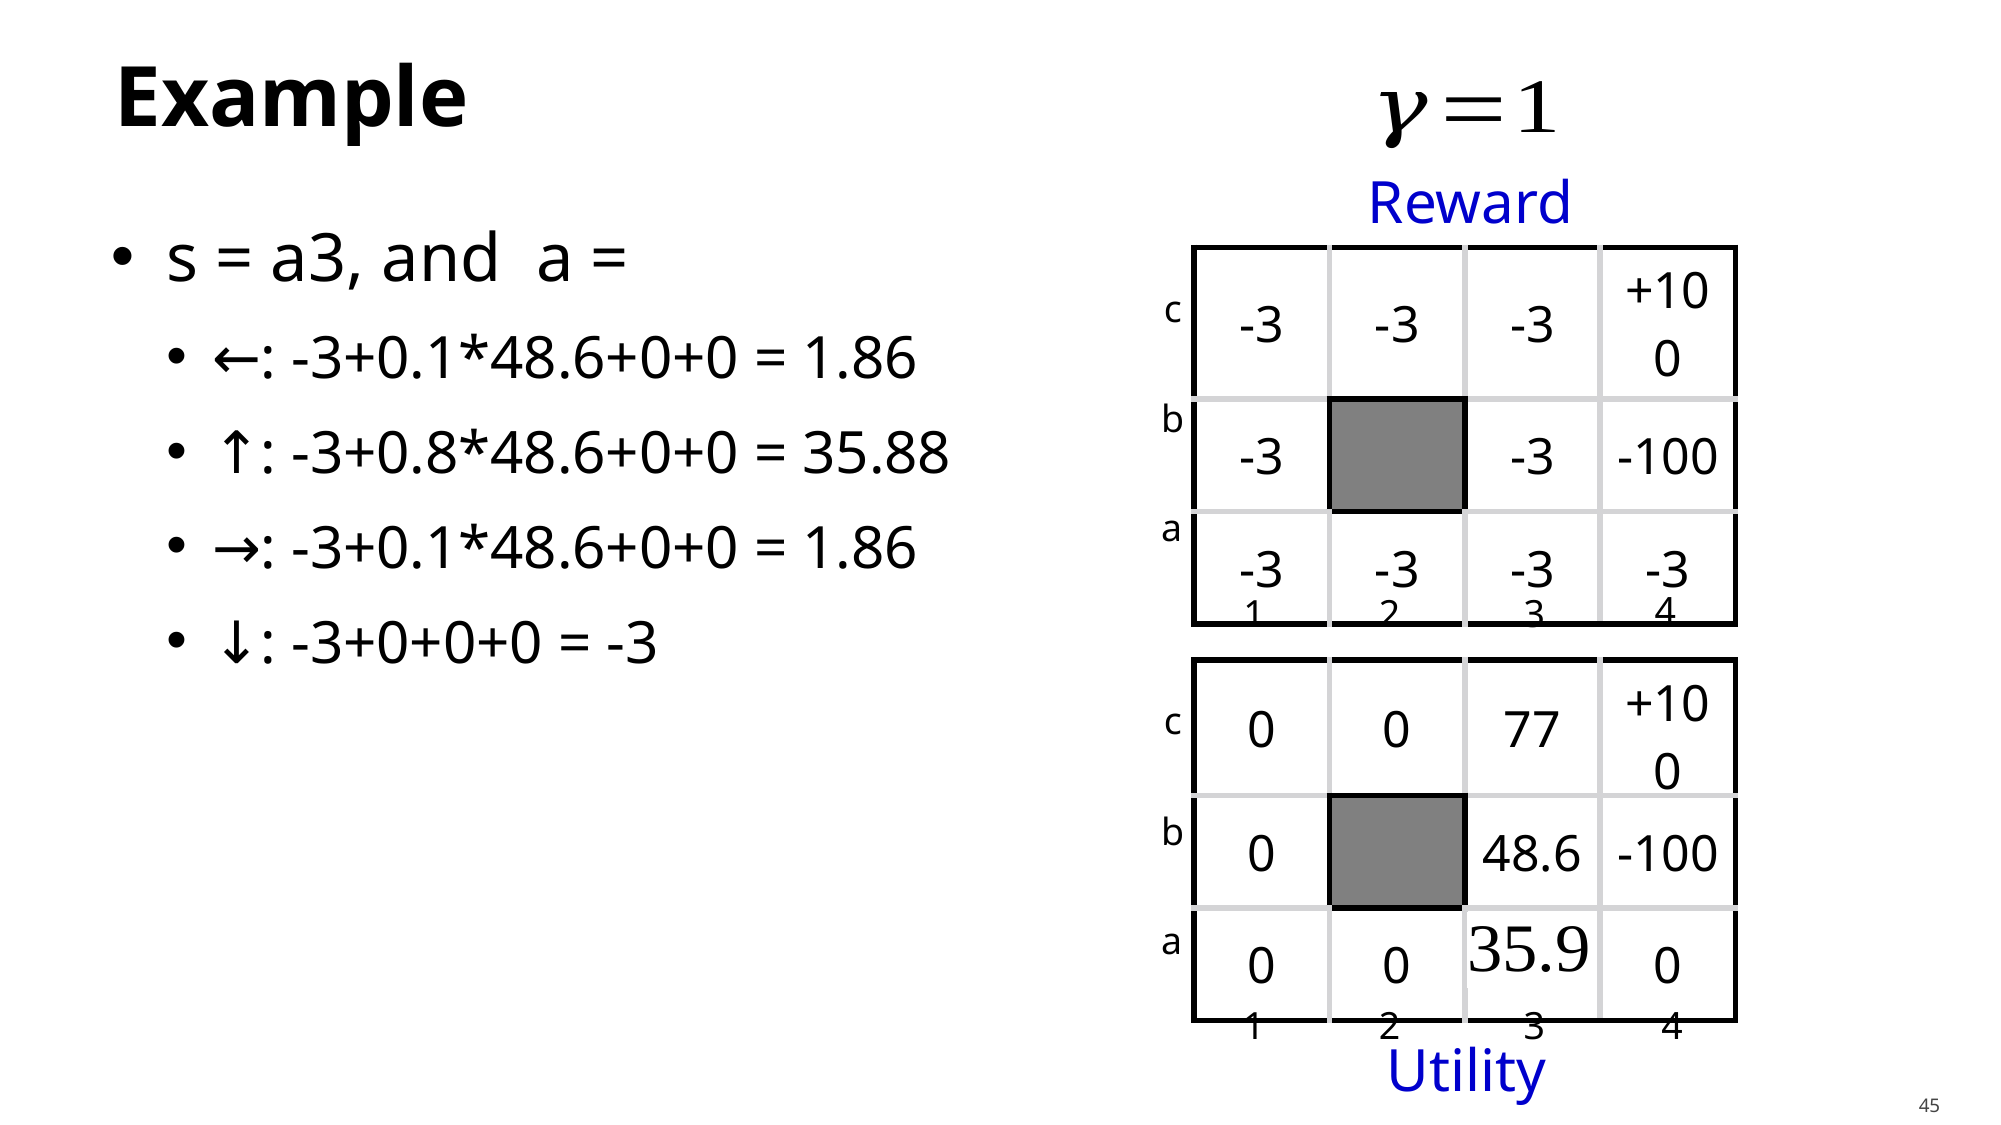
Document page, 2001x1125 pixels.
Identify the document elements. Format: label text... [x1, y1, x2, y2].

table_header 0 [1197, 663, 1327, 793]
table_header +100 [1603, 663, 1733, 793]
table_cell 0 [1332, 911, 1462, 1018]
table_header 77 [1468, 663, 1597, 793]
text_box 3 [1508, 582, 1560, 642]
table_cell 48.6 [1468, 798, 1597, 905]
table_cell 0 [1197, 911, 1327, 1018]
table_cell 0 [1468, 911, 1597, 1018]
text_box 1 [1228, 582, 1280, 642]
table_header -3 [1197, 250, 1327, 396]
text_box b [1146, 800, 1199, 861]
table_cell 0 [1197, 798, 1327, 905]
text_box 2 [1364, 994, 1416, 1055]
text_box c [1149, 277, 1197, 337]
text_box 2 [1364, 582, 1416, 642]
table_header -3 [1468, 250, 1597, 396]
table_cell -100 [1603, 798, 1733, 905]
table_cell [1332, 402, 1462, 509]
text_box Reward [1353, 157, 1588, 243]
text_box a [1146, 496, 1197, 557]
text_box c [1149, 689, 1197, 750]
table_cell 0 [1603, 911, 1733, 1018]
table_cell -3 [1468, 402, 1597, 509]
text_box b [1146, 387, 1199, 448]
table_header +100 [1603, 250, 1733, 396]
table_cell [1332, 798, 1462, 905]
slide_number 45 [1794, 1080, 1955, 1125]
table_cell -3 [1603, 514, 1733, 621]
table_cell -100 [1603, 402, 1733, 509]
table_cell -3 [1197, 402, 1327, 509]
text_box 4 [1646, 994, 1698, 1055]
text_box Utility [1372, 1025, 1561, 1110]
table_header 0 [1332, 663, 1462, 793]
text_box 4 [1639, 580, 1691, 640]
table_header -3 [1332, 250, 1462, 396]
table_cell -3 [1197, 514, 1327, 621]
table_cell -3 [1468, 514, 1597, 621]
text_box a [1146, 909, 1197, 970]
text_box 1 [1228, 994, 1280, 1055]
text_box 3 [1508, 994, 1560, 1025]
title Example [99, 12, 1900, 175]
table_cell -3 [1332, 514, 1462, 621]
